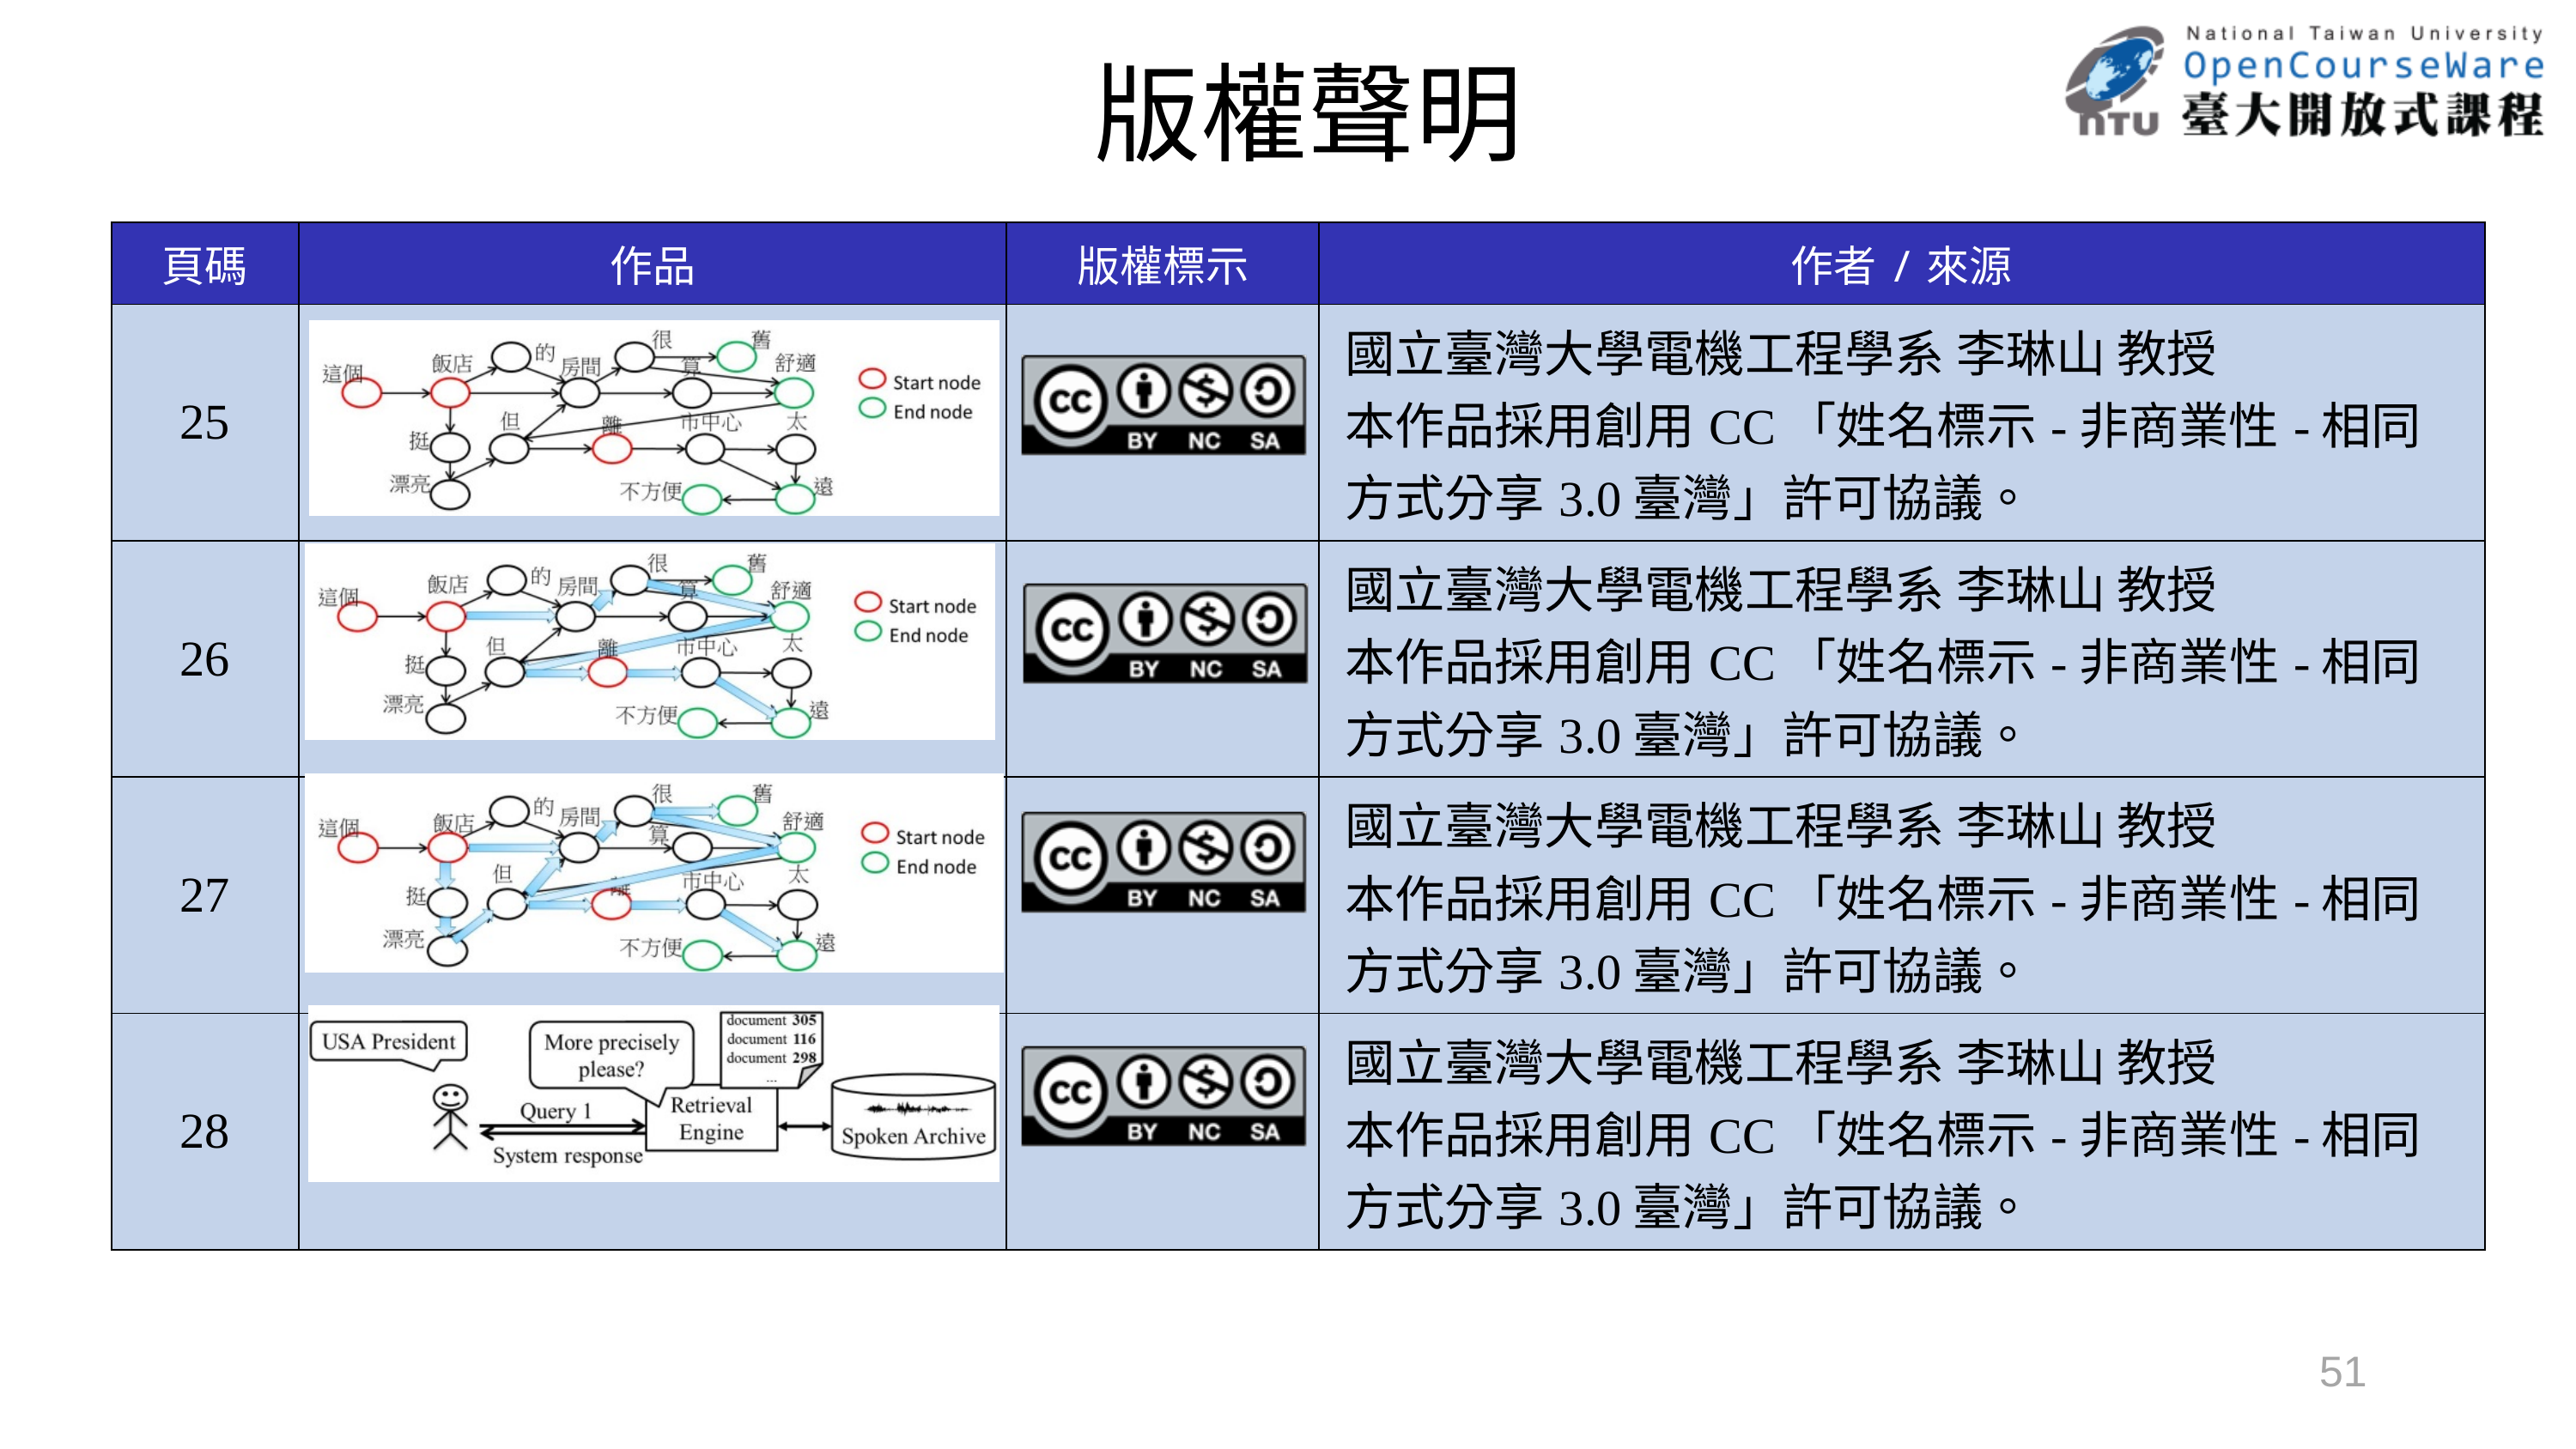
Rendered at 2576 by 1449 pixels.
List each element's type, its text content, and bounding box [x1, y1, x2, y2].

table_header 作者/來源 [1320, 223, 2484, 304]
table_header 版權標示 [1007, 223, 1318, 304]
table_cell [1007, 1014, 1318, 1249]
table_cell [1007, 305, 1318, 540]
table_cell 國立臺灣大學電機工程學系 李琳山 教授 本作品採用創用CC「姓名標示-非商業性-相同方式分享3.0臺灣」許可協議。 [1320, 1014, 2484, 1249]
table_cell [1007, 778, 1016, 1013]
table_header 作品 [300, 223, 1005, 304]
table_cell 國立臺灣大學電機工程學系 李琳山 教授 本作品採用創用CC「姓名標示-非商業性-相同方式分享3.0臺灣」許可協議。 [1320, 542, 2484, 776]
table_cell [300, 1014, 1005, 1249]
table_cell [1314, 542, 1318, 776]
table_header 頁碼 [112, 223, 298, 304]
picture [308, 320, 999, 517]
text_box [1020, 353, 1310, 1149]
table_cell 25 [112, 305, 298, 540]
table_cell 26 [112, 542, 298, 776]
text_box 51 [2306, 1337, 2435, 1415]
picture [304, 773, 1004, 973]
text_box 版權聲明 [740, 39, 1876, 182]
table_cell 27 [112, 778, 298, 1013]
table_cell [300, 542, 1005, 776]
table_cell 國立臺灣大學電機工程學系 李琳山 教授 本作品採用創用CC「姓名標示-非商業性-相同方式分享3.0臺灣」許可協議。 [1320, 305, 2484, 540]
table_cell 國立臺灣大學電機工程學系 李琳山 教授 本作品採用創用CC「姓名標示-非商業性-相同方式分享3.0臺灣」許可協議。 [1320, 778, 2484, 1013]
table_cell 28 [112, 1014, 298, 1249]
table_cell [1314, 778, 1318, 1013]
table_cell [1007, 542, 1016, 776]
table_cell [300, 305, 1005, 540]
picture [308, 1005, 999, 1182]
table_cell [300, 973, 1005, 1013]
picture [304, 543, 995, 741]
picture [2037, 6, 2576, 157]
